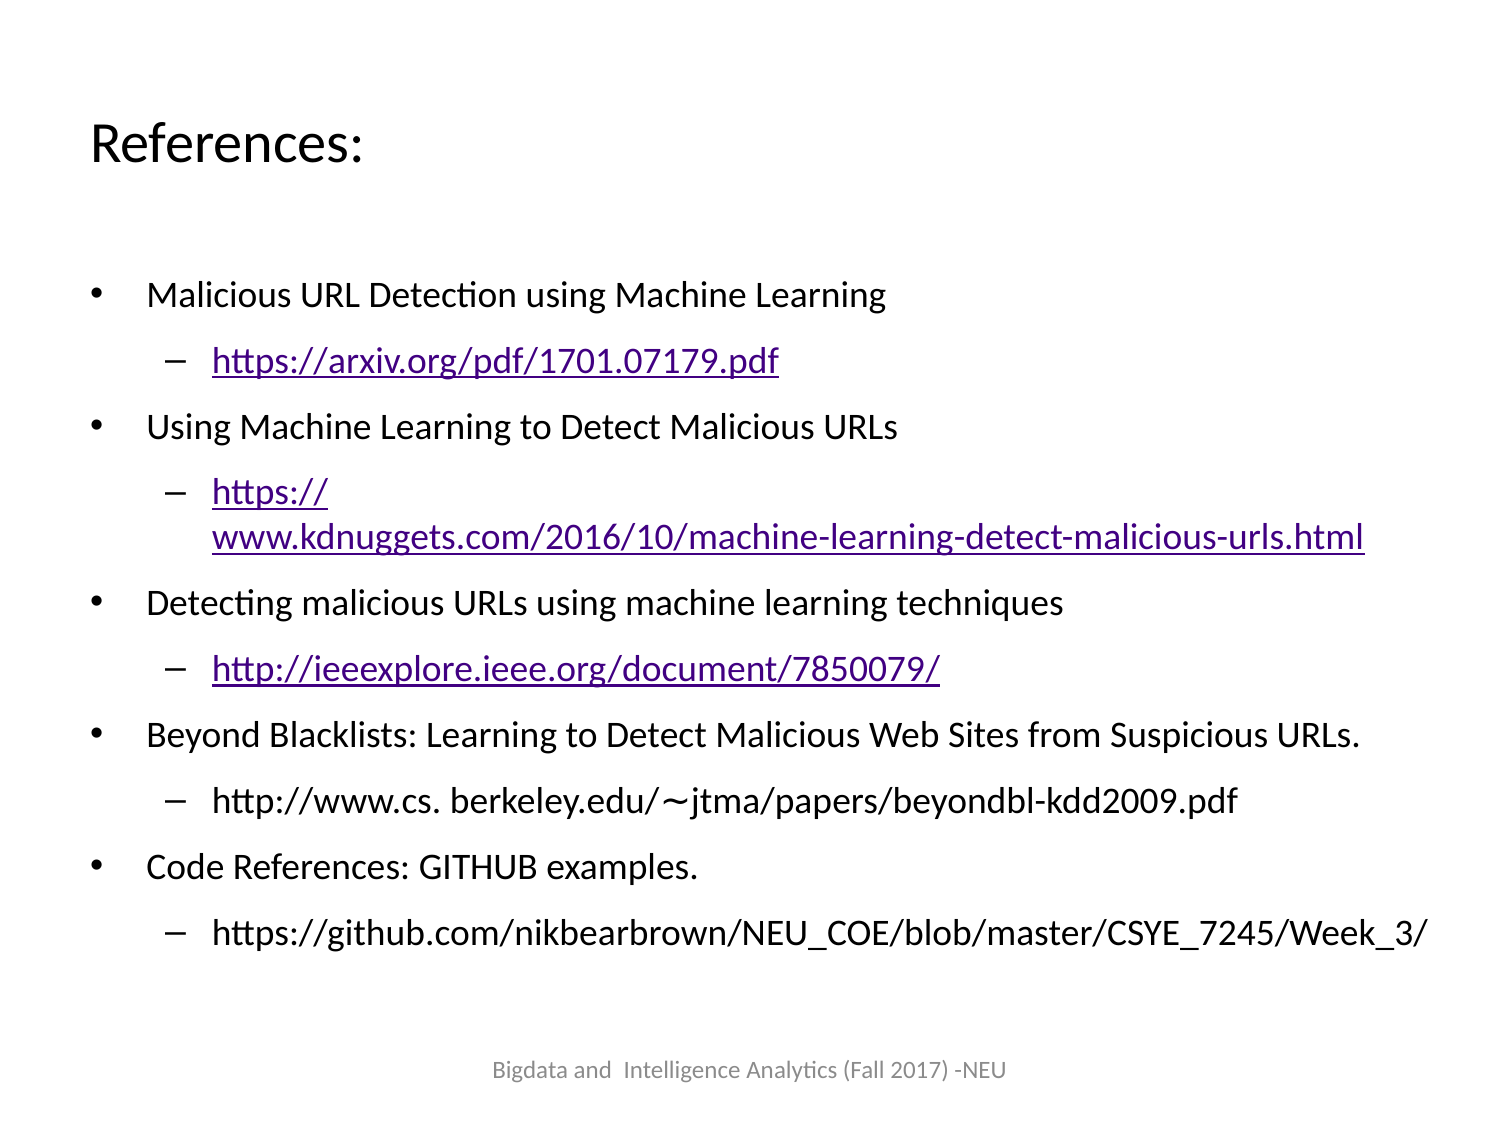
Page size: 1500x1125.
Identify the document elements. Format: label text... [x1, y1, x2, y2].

list Malicious URL Detection using Machine Learning https://arxiv.org/pdf/1701.07179.pdf Using Machine Learning to Detect Malicious URLs https://www.kdnuggets.com/2016/10/machine-learning-detect-malicious-urls.html Detecting malicious URLs using machine learning techniques http://ieeexplore.ieee.org/document/7850079/ Beyond Blacklists: Learning to Detect Malicious Web Sites from Suspicious URLs. http://www.cs. berkeley.edu/∼jtma/papers/beyondbl-kdd2009.pdf Code References: GITHUB examples. https://github.com/nikbearbrown/NEU_COE/blob/master/CSYE_7245/Week_3/ [75, 262, 1450, 1000]
title References: [75, 45, 1425, 233]
footer Bigdata and Intelligence Analytics (Fall 2017) -NEU [381, 1039, 1119, 1099]
